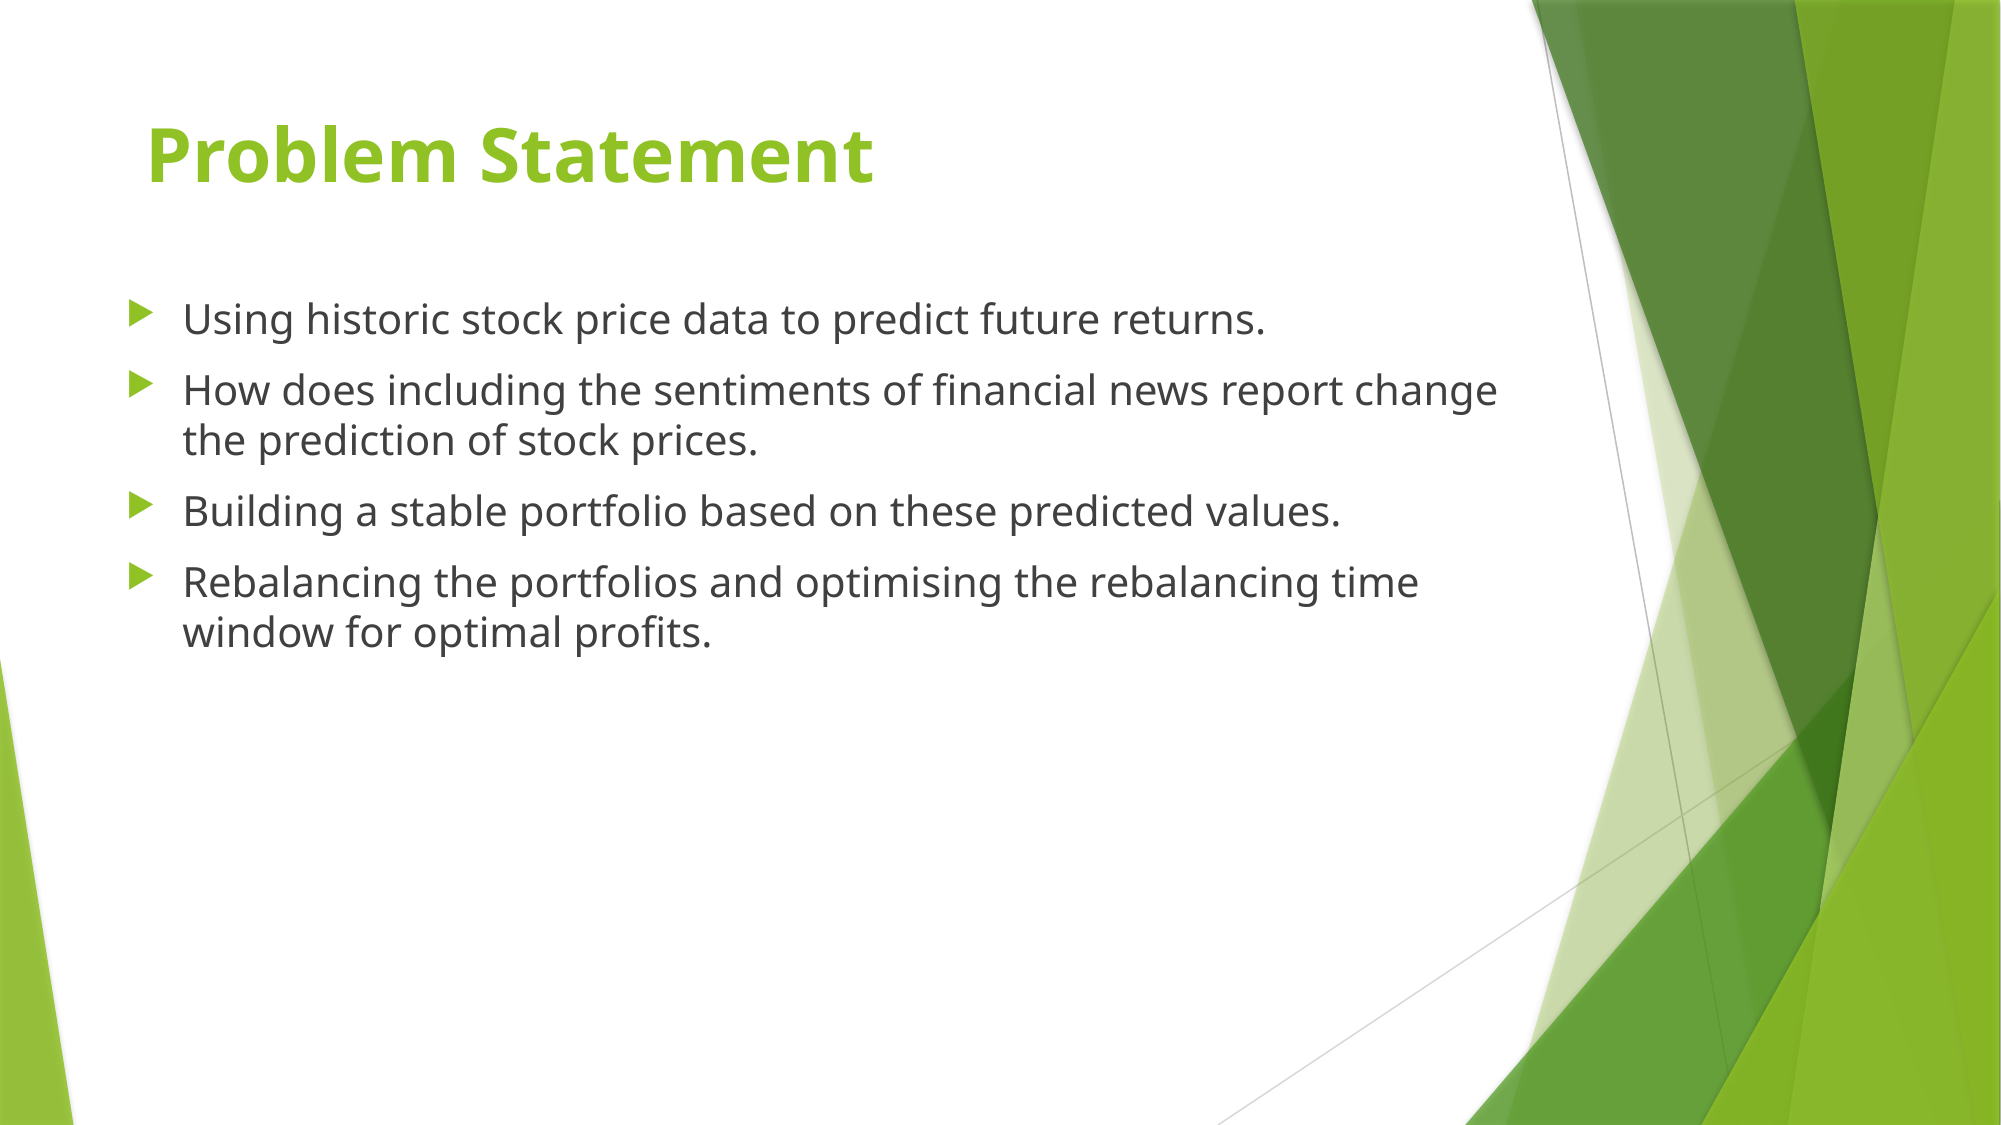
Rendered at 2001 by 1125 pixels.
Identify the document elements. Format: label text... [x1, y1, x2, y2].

list Using historic stock price data to predict future returns. How does including the sentiments of financial news report change the prediction of stock prices. Building a stable portfolio based on these predicted values. Rebalancing the portfolios and optimising the rebalancing time window for optimal profits. [111, 285, 1522, 922]
title Problem Statement [111, 99, 1522, 285]
